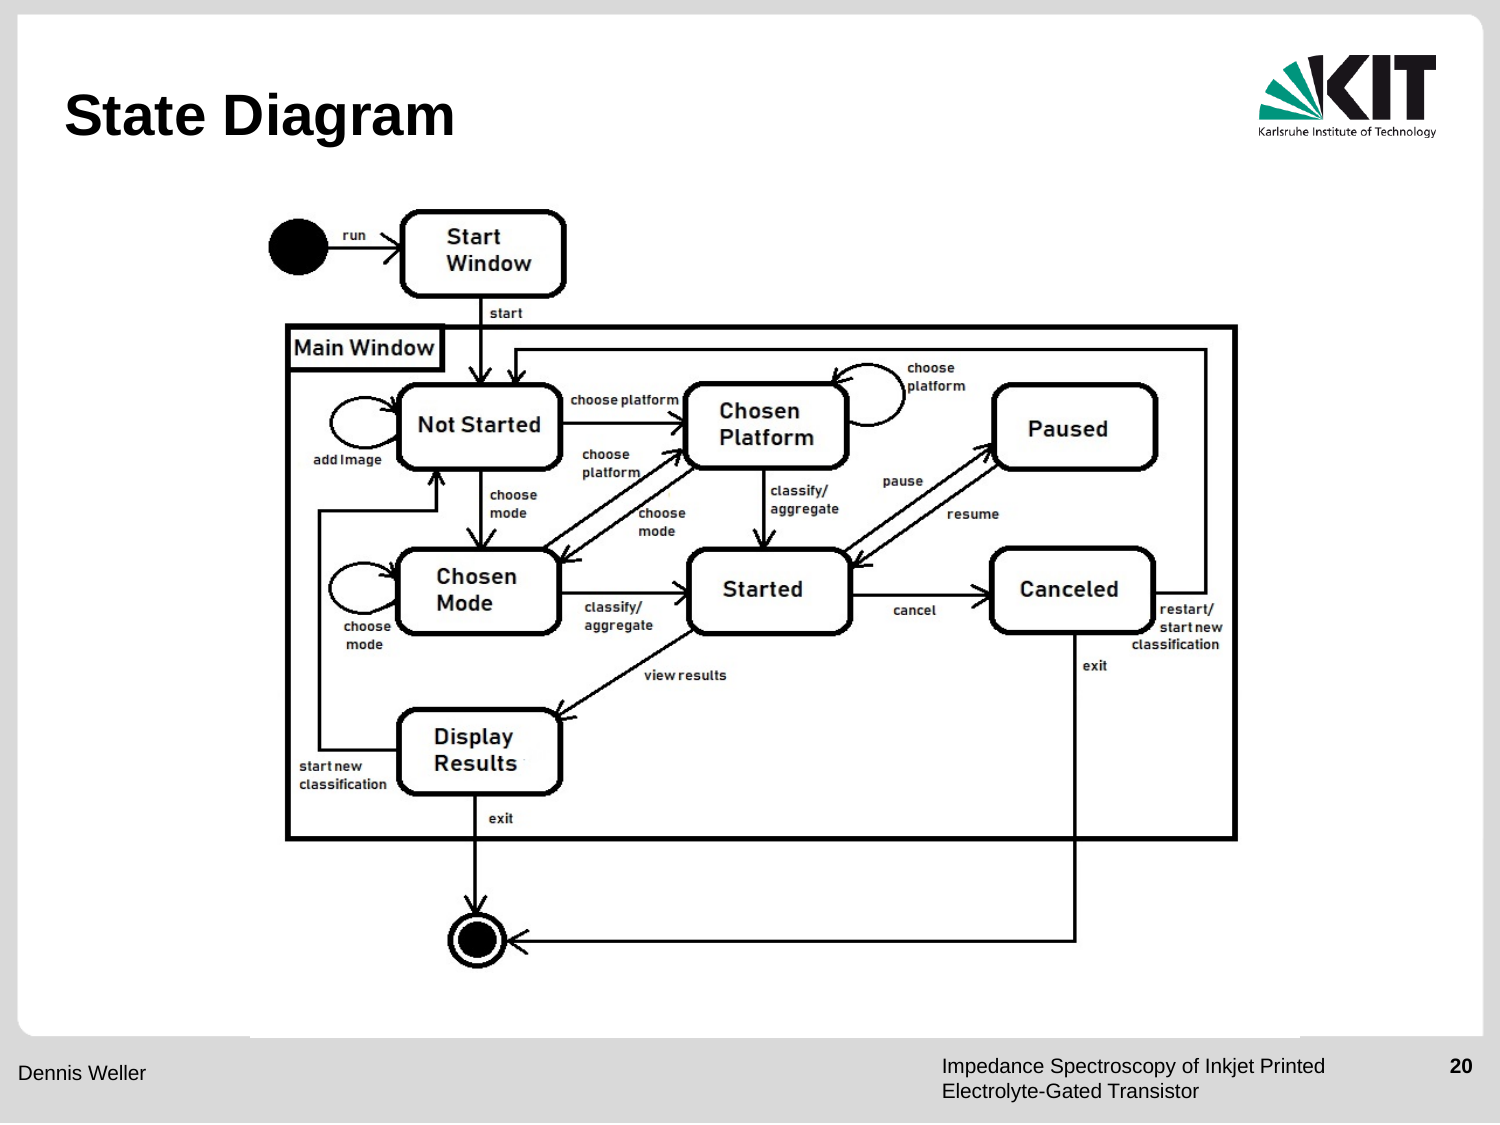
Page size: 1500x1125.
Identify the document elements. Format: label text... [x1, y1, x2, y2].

title State Diagram [63, 54, 1199, 148]
slide_number 20 [1421, 1053, 1473, 1113]
slide_number Impedance Spectroscopy of Inkjet Printed Electrolyte-Gated Transistor [941, 1053, 1372, 1113]
footer Dennis Weller [17, 1059, 935, 1120]
picture [0, 0, 1500, 1123]
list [250, 161, 1301, 1039]
